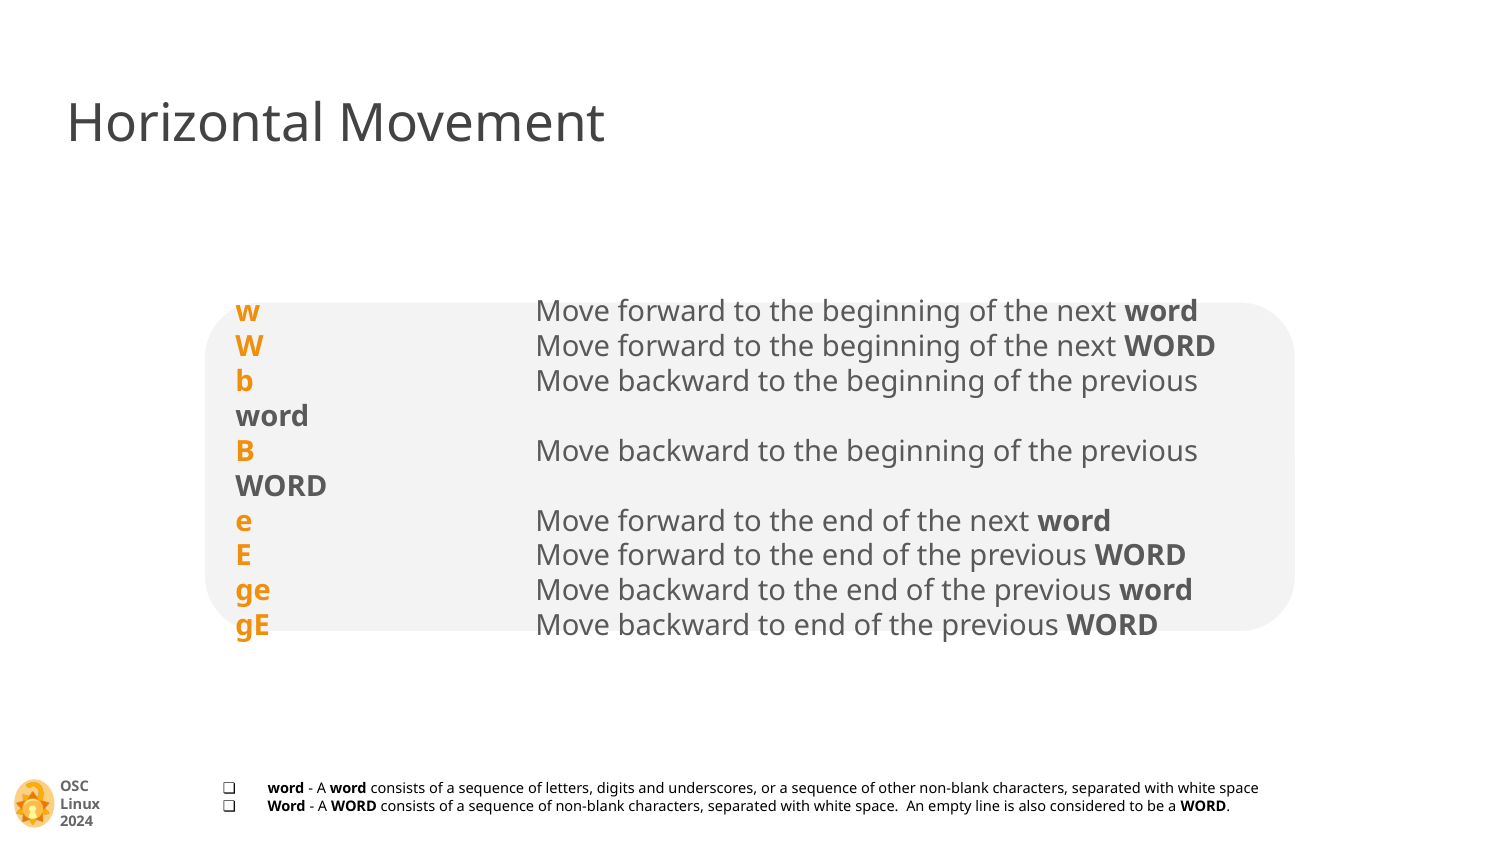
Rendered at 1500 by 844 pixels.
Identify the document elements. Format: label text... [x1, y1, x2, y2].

title Horizontal Movement [51, 72, 1449, 167]
text_box w Move forward to the beginning of the next word W Move forward to the beginning of the next WORD b Move backward to the beginning of the previous word B Move backward to the beginning of the previous WORD e Move forward to the end of the next word E Move forward to the end of the previous WORD ge Move backward to the end of the previous word gE Move backward to end of the previous WORD [204, 301, 1296, 632]
picture [15, 780, 54, 827]
text_box word - A word consists of a sequence of letters, digits and underscores, or a sequence of other non-blank characters, separated with white space Word - A WORD consists of a sequence of non-blank characters, separated with white space. An empty line is also considered to be a WORD. [177, 749, 1449, 844]
